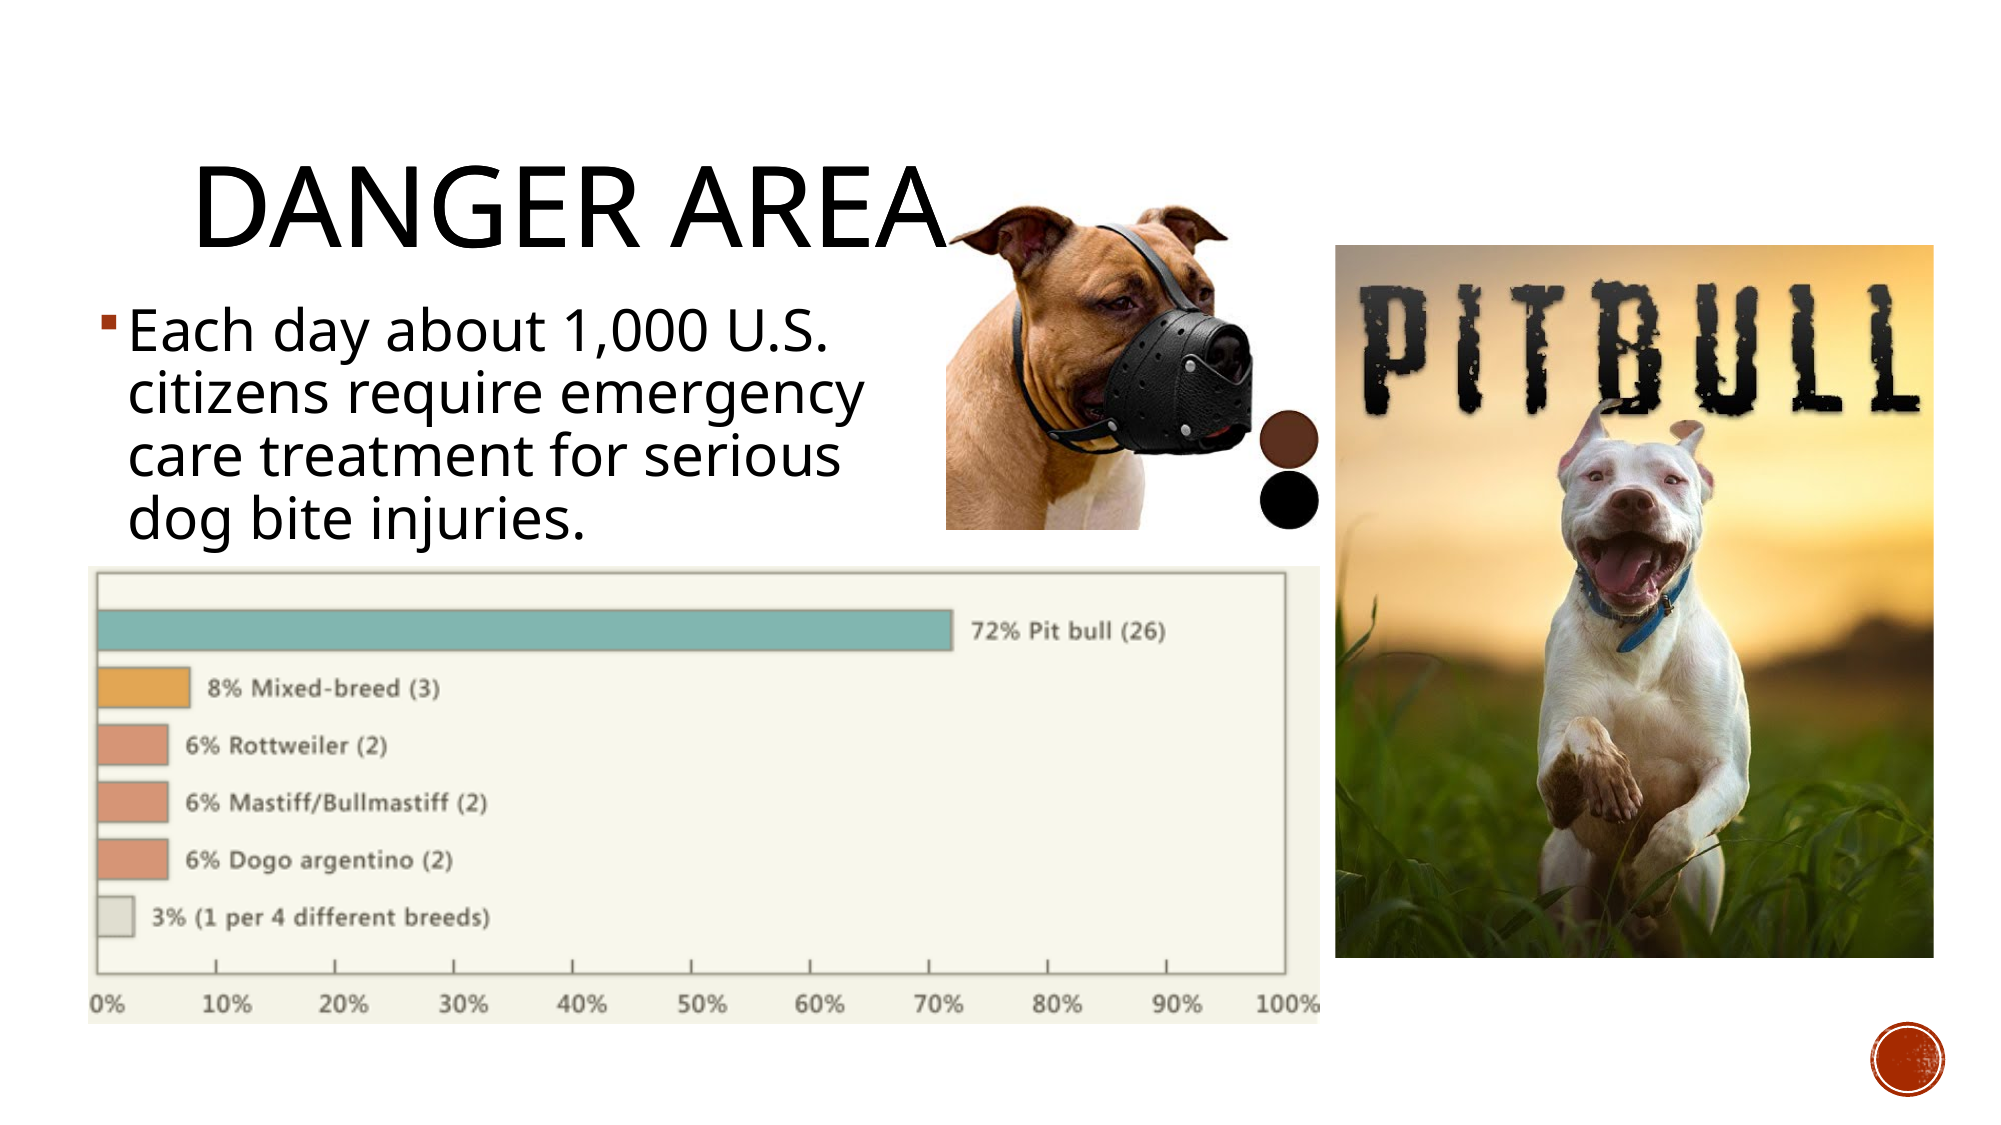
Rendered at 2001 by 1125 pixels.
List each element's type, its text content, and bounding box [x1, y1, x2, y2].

list Each day about 1,000 U.S. citizens require emergency care treatment for serious dog bite injuries. [82, 293, 908, 958]
picture [88, 566, 1320, 1023]
picture [946, 159, 1320, 530]
picture [1335, 245, 1934, 958]
text_box Danger area [174, 79, 1825, 344]
